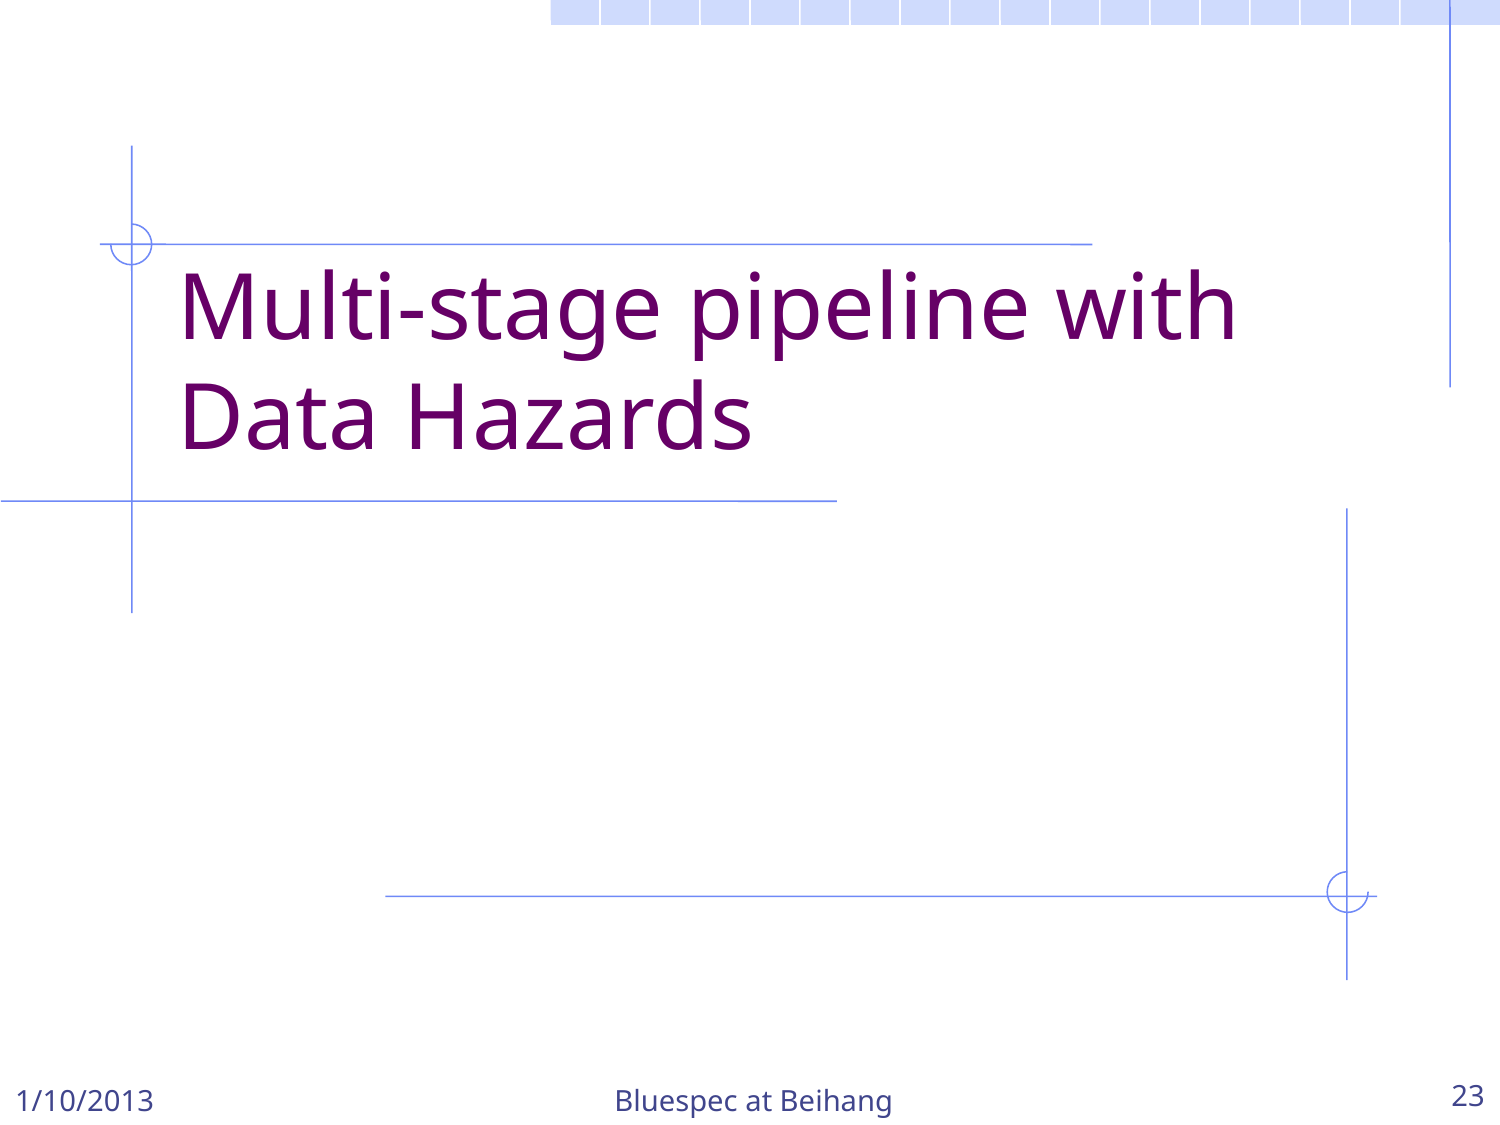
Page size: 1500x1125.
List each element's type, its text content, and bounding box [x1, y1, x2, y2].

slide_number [0, 1049, 313, 1125]
slide_number 23 [1187, 1049, 1500, 1125]
footer Bluespec at Beihang [508, 1049, 1000, 1125]
title Multi-stage pipeline with Data Hazards [162, 287, 1438, 476]
